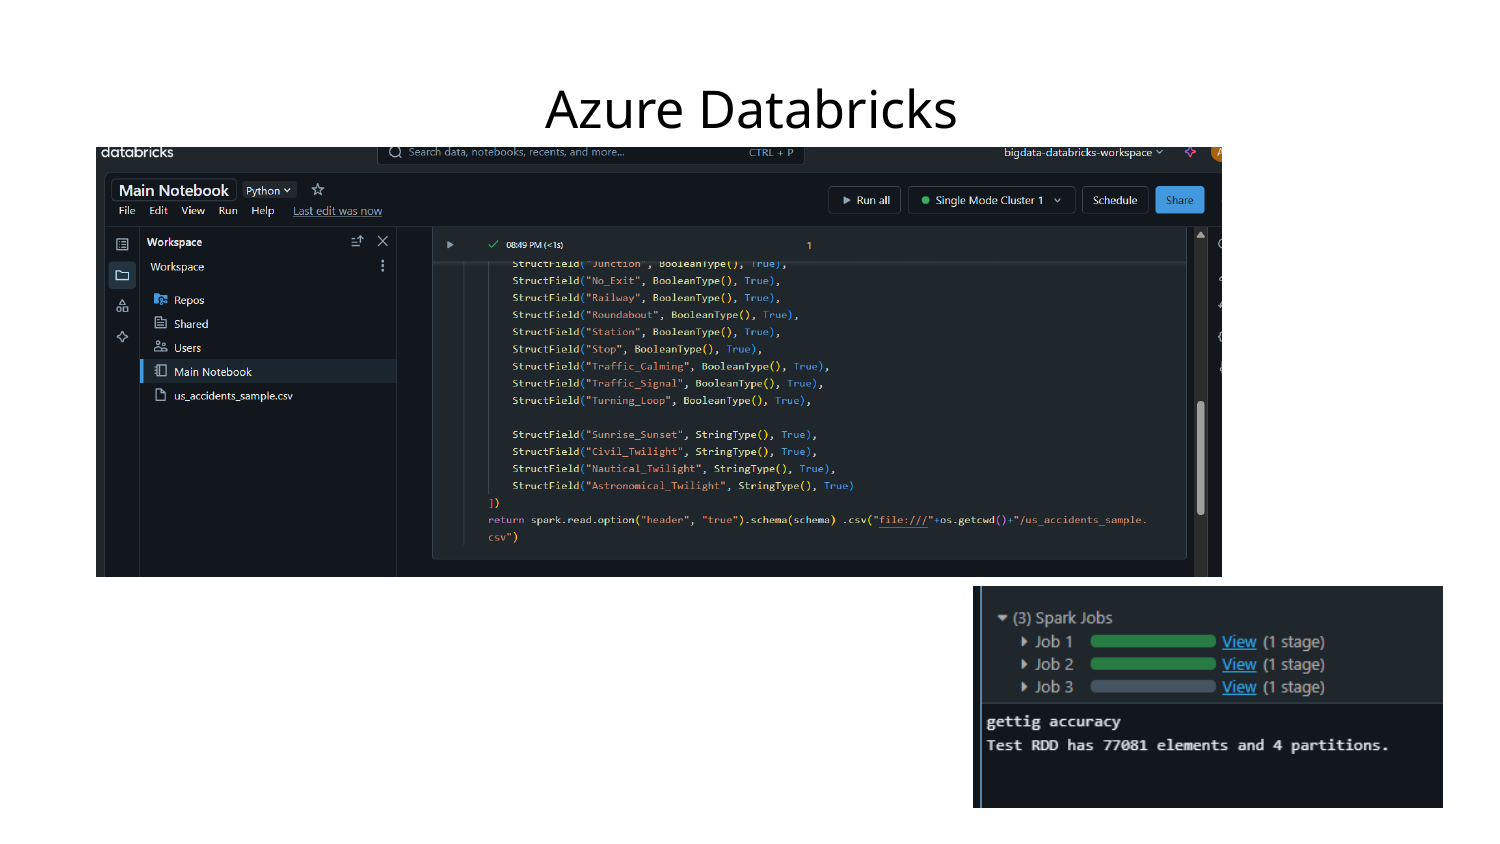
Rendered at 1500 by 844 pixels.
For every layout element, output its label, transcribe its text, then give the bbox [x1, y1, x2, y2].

picture [96, 146, 1222, 577]
picture [973, 585, 1443, 808]
title Azure Databricks [79, 68, 1426, 148]
